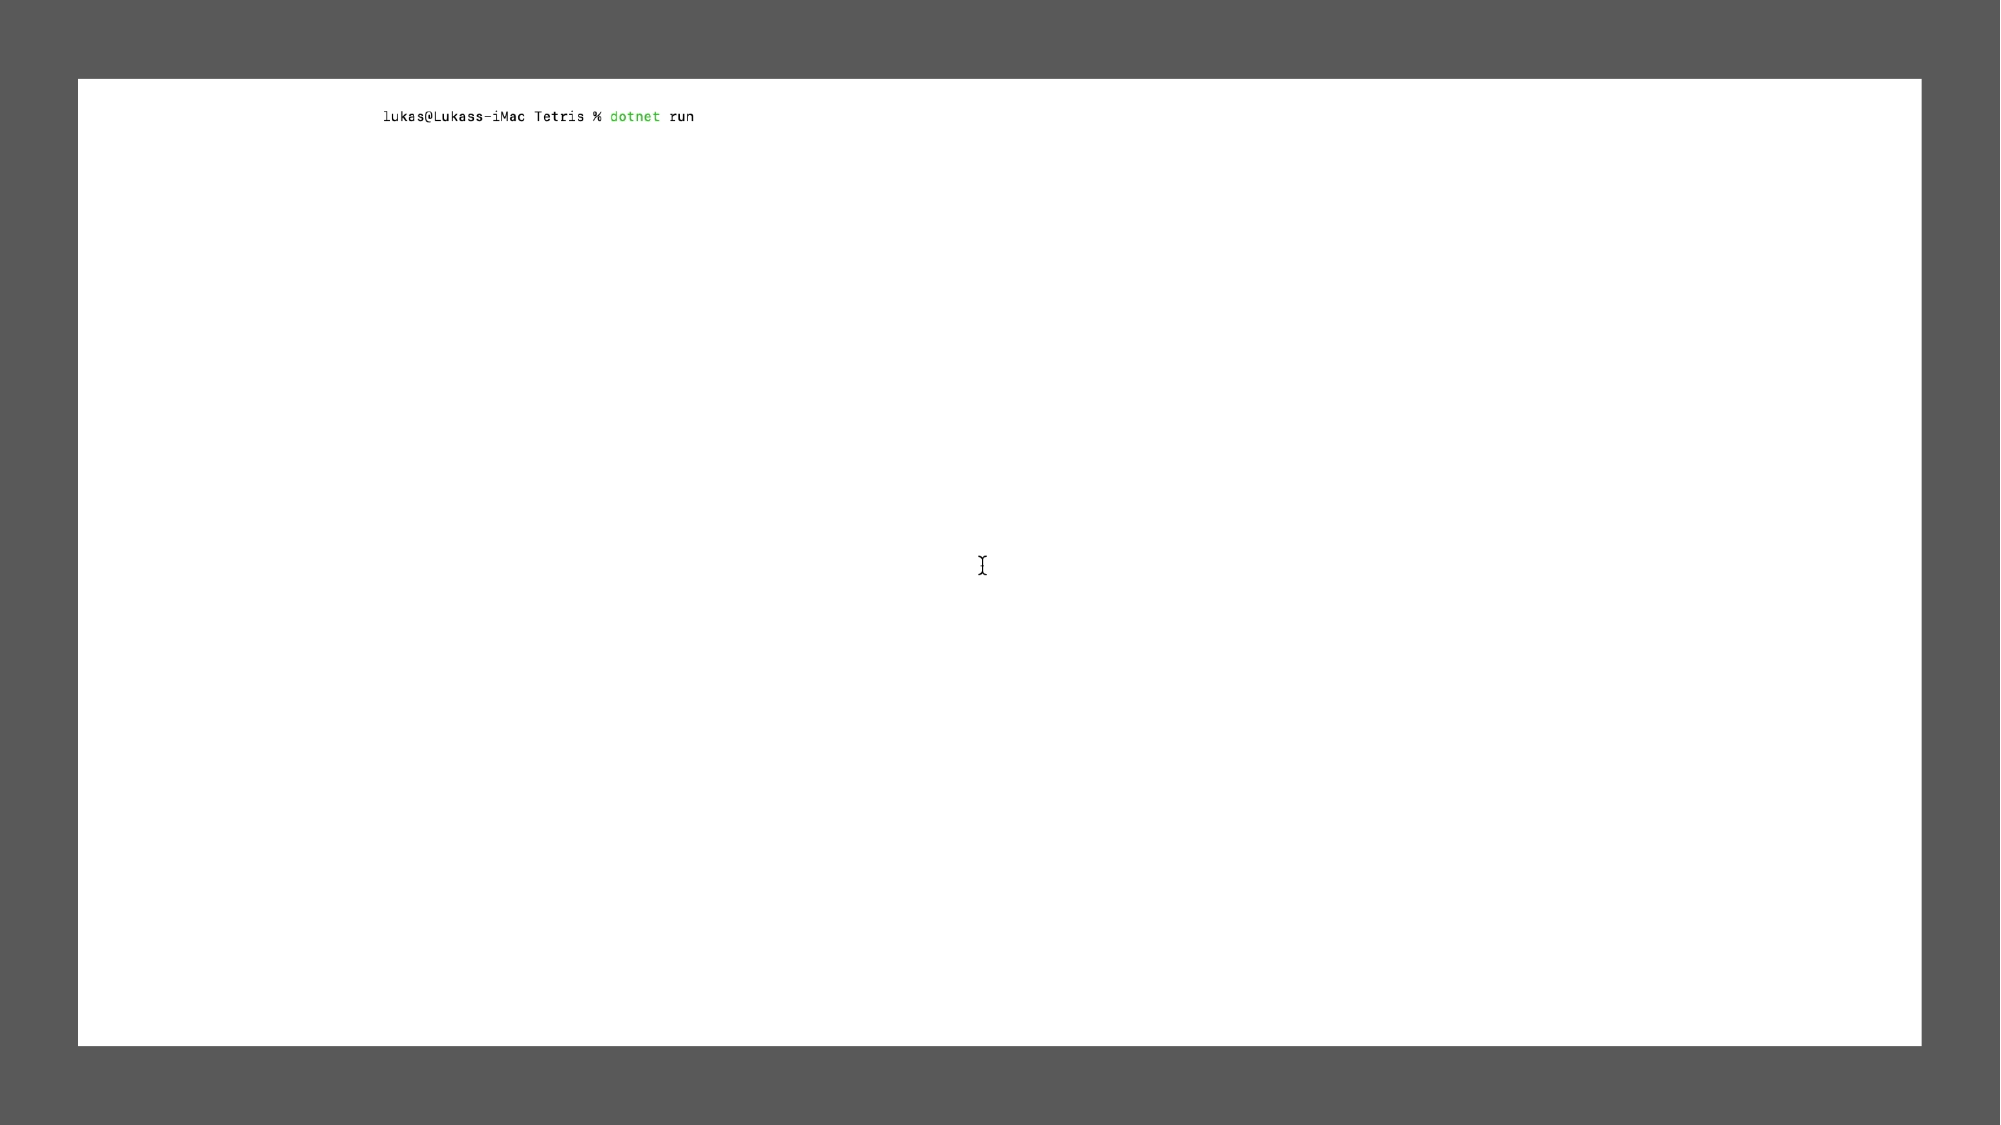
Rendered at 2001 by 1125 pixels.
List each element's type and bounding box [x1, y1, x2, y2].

text_box [77, 78, 1923, 1047]
text_box [0, 0, 2000, 1125]
text_box [380, 105, 1620, 1020]
